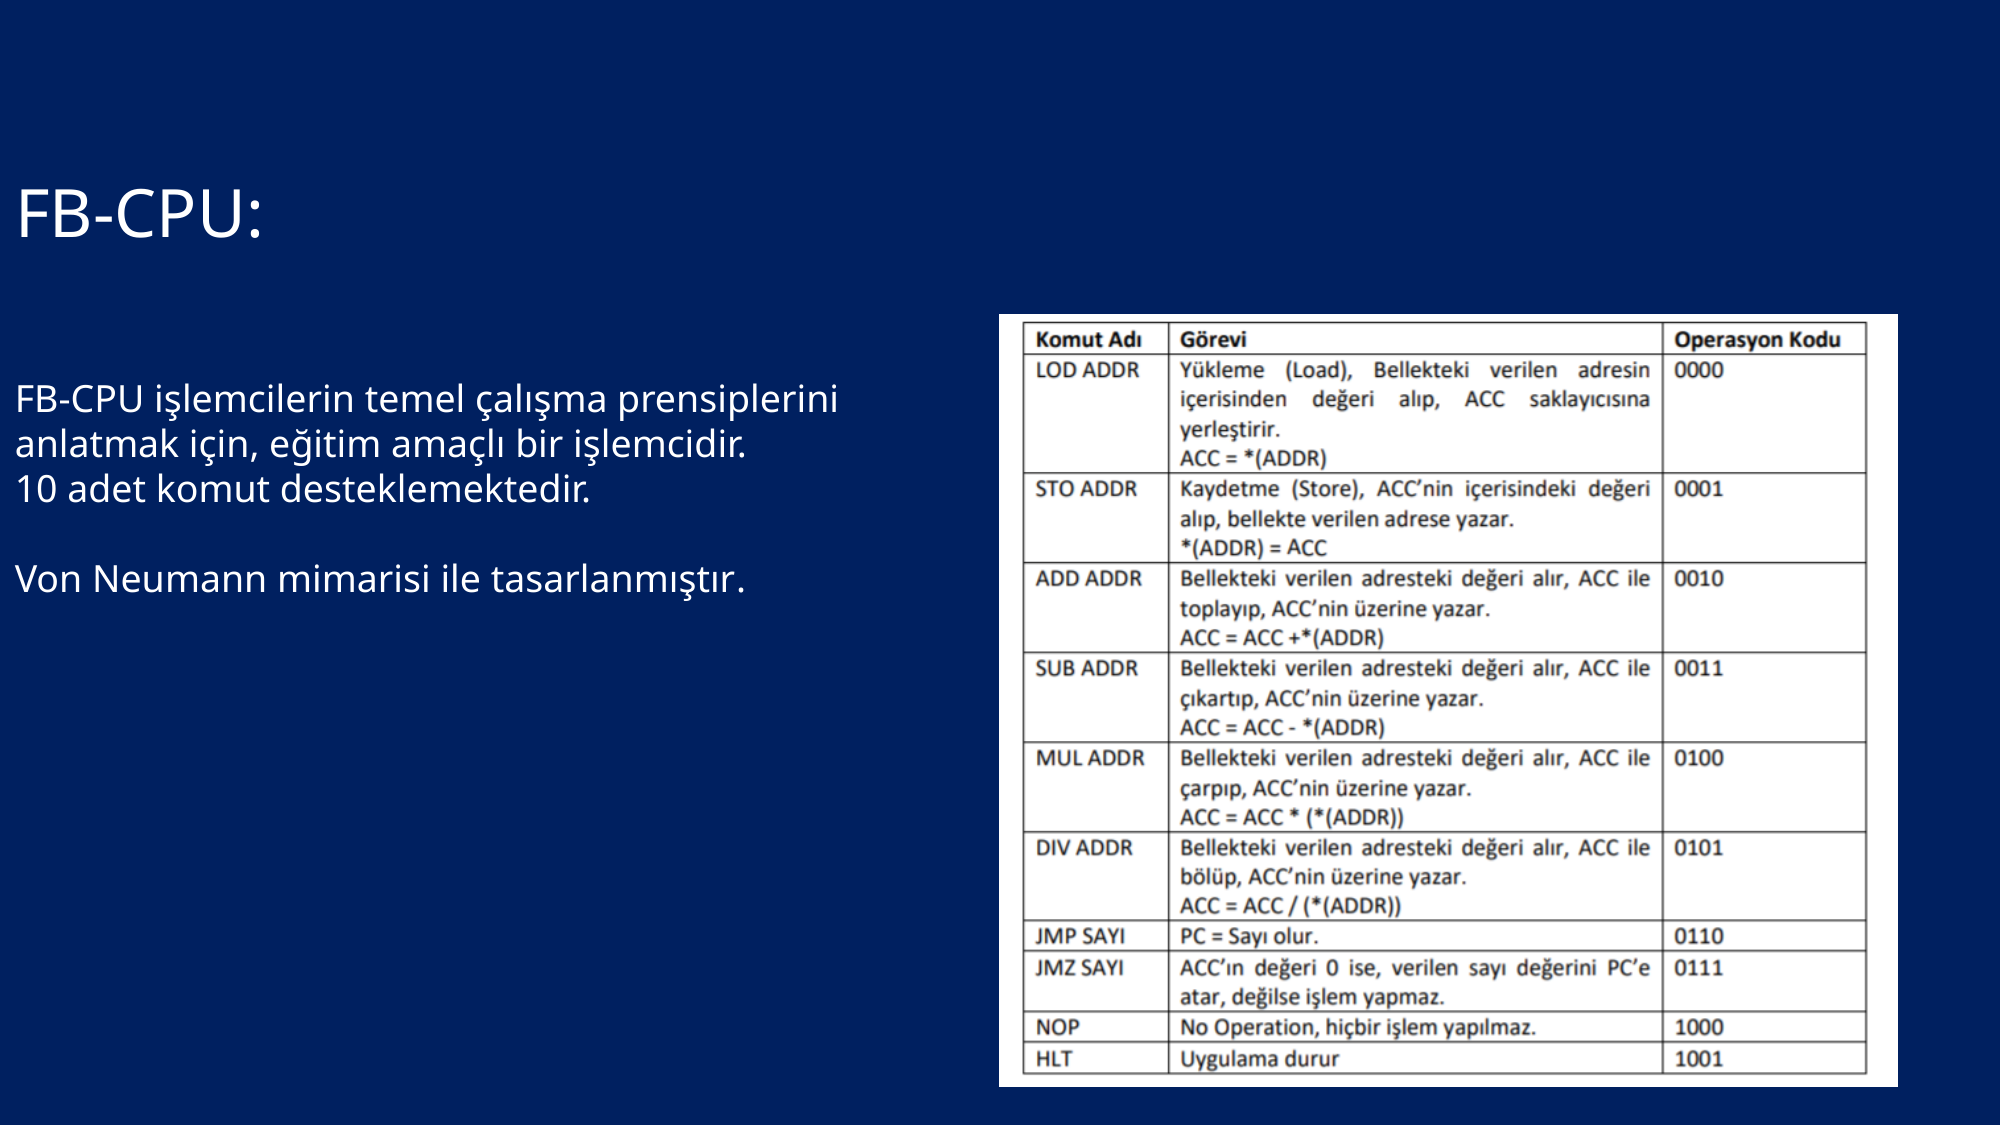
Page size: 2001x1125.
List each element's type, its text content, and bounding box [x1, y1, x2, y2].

text_box FB-CPU işlemcilerin temel çalışma prensiplerini anlatmak için, eğitim amaçlı bir işlemcidir. 10 adet komut desteklemektedir. Von Neumann mimarisi ile tasarlanmıştır. [0, 367, 957, 742]
picture [999, 314, 1898, 1087]
title FB-CPU: [0, 54, 1625, 368]
